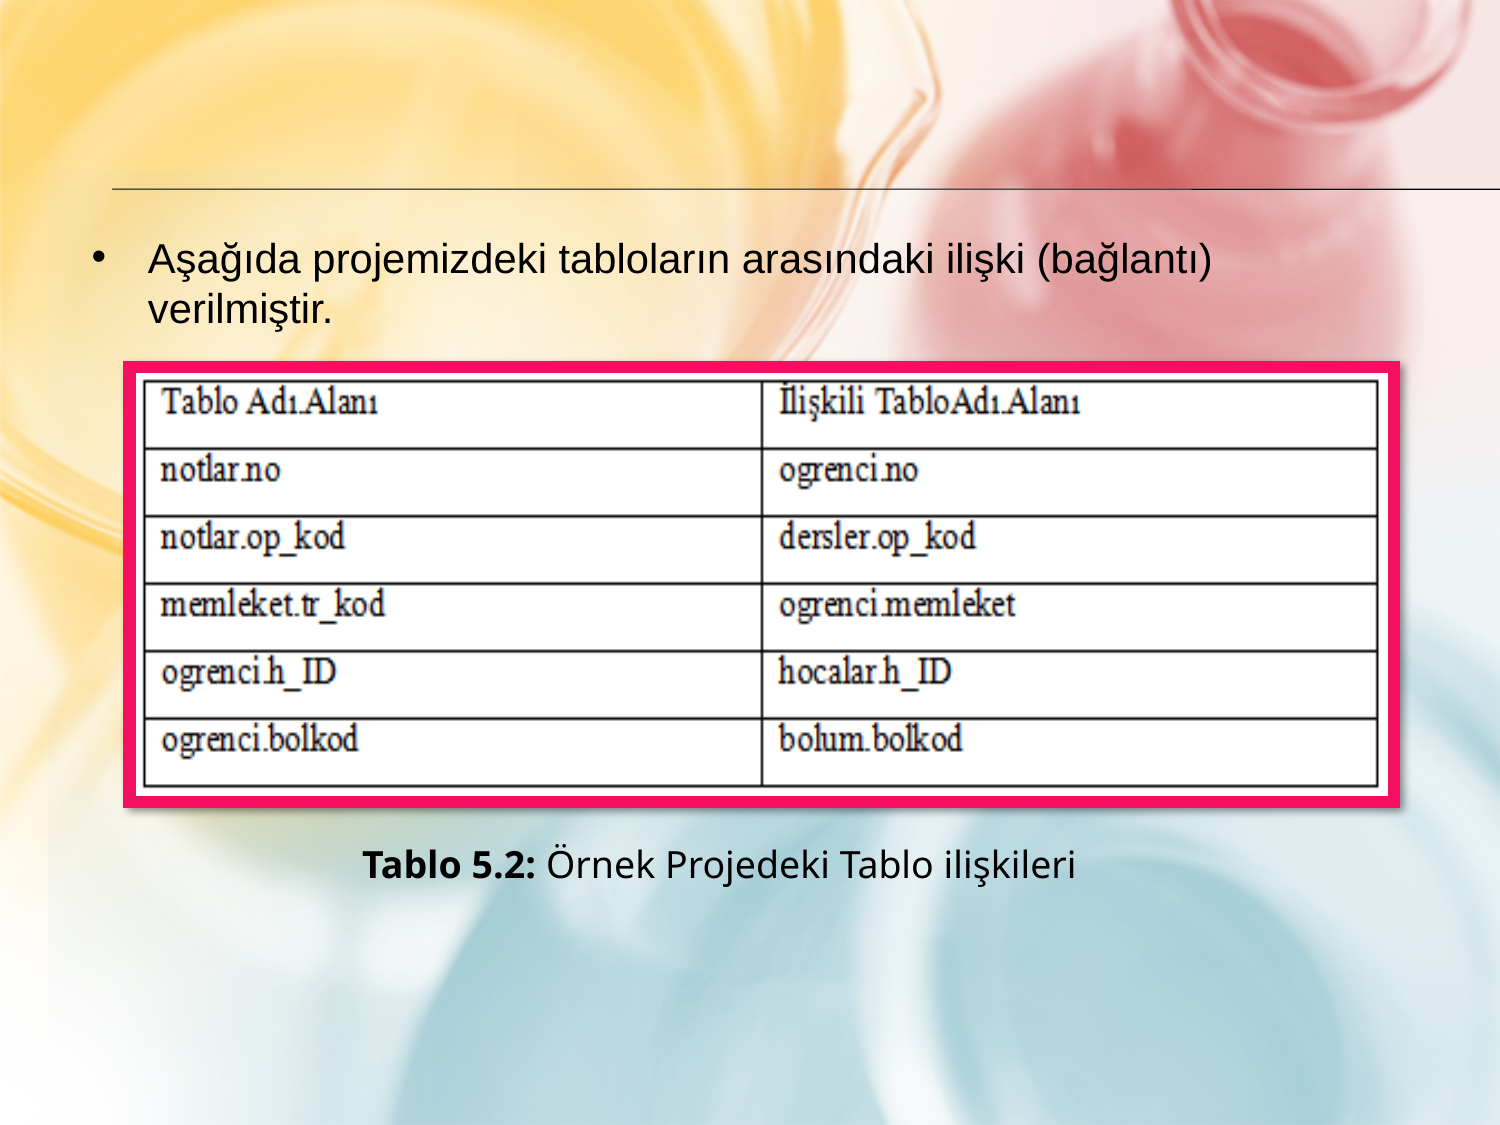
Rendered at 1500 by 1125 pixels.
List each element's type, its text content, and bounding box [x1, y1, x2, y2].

list Aşağıda projemizdeki tabloların arasındaki ilişki (bağlantı) verilmiştir. [76, 148, 1402, 1050]
picture [135, 373, 1388, 796]
text_box Tablo 5.2: Örnek Projedeki Tablo ilişkileri [347, 834, 1093, 894]
